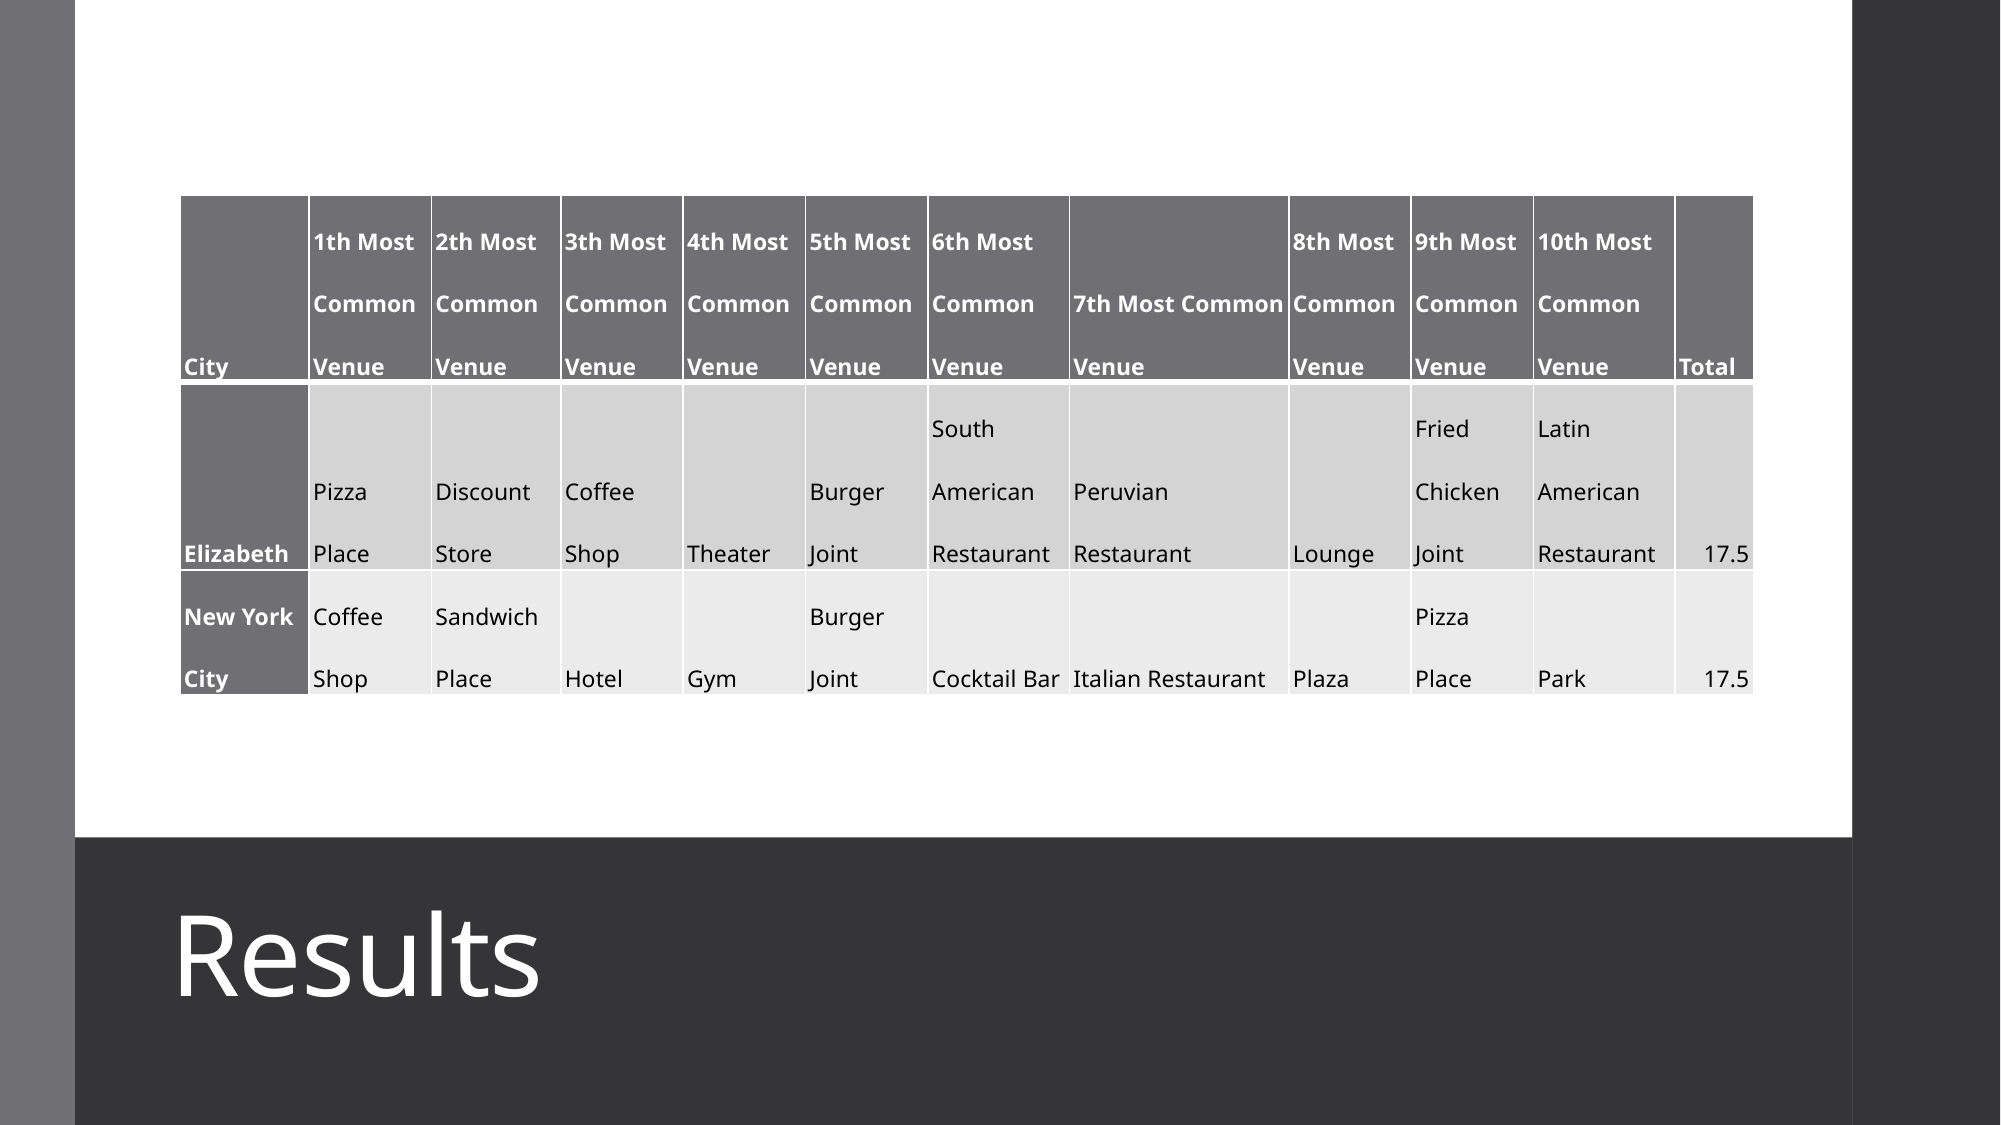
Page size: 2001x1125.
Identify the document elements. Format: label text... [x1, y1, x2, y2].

table_cell Park [1534, 571, 1674, 694]
table_header 4th Most Common Venue [684, 196, 805, 379]
table_header 6th Most Common Venue [929, 196, 1069, 379]
table_header 1th Most Common Venue [310, 196, 431, 379]
table_cell Burger Joint [806, 385, 927, 569]
table_cell Elizabeth [181, 385, 308, 569]
table_cell Pizza Place [310, 385, 431, 569]
text_box [0, 0, 76, 1125]
table_header 5th Most Common Venue [806, 196, 927, 379]
table_cell Coffee Shop [562, 385, 682, 569]
table_cell Hotel [562, 571, 682, 694]
table_header City [181, 196, 308, 379]
table_cell Burger Joint [806, 571, 927, 694]
table_cell Fried Chicken Joint [1412, 385, 1533, 569]
table_header 2th Most Common Venue [432, 196, 560, 379]
table_cell New York City [181, 571, 308, 694]
table_cell Plaza [1290, 571, 1410, 694]
text_box [76, 836, 1851, 1125]
table_header 8th Most Common Venue [1290, 196, 1410, 379]
table_cell Theater [684, 385, 805, 569]
table_header Total [1676, 196, 1753, 379]
text_box [76, 0, 1851, 836]
table_cell Italian Restaurant [1070, 571, 1288, 694]
table_header 10th Most Common Venue [1534, 196, 1674, 379]
table_header 9th Most Common Venue [1412, 196, 1533, 379]
table_cell 17.5 [1676, 571, 1753, 694]
table_header 3th Most Common Venue [562, 196, 682, 379]
title Results [154, 849, 1821, 1027]
table_cell Sandwich Place [432, 571, 560, 694]
table_cell Peruvian Restaurant [1070, 385, 1288, 569]
table_cell Cocktail Bar [929, 571, 1069, 694]
table_cell Pizza Place [1412, 571, 1533, 694]
table_cell Discount Store [432, 385, 560, 569]
table_cell 17.5 [1676, 385, 1753, 569]
table_header 7th Most Common Venue [1070, 196, 1288, 379]
table_cell Gym [684, 571, 805, 694]
table_cell Coffee Shop [310, 571, 431, 694]
table_cell South American Restaurant [929, 385, 1069, 569]
table_cell Lounge [1290, 385, 1410, 569]
table_cell Latin American Restaurant [1534, 385, 1674, 569]
text_box [1851, 0, 2000, 1125]
